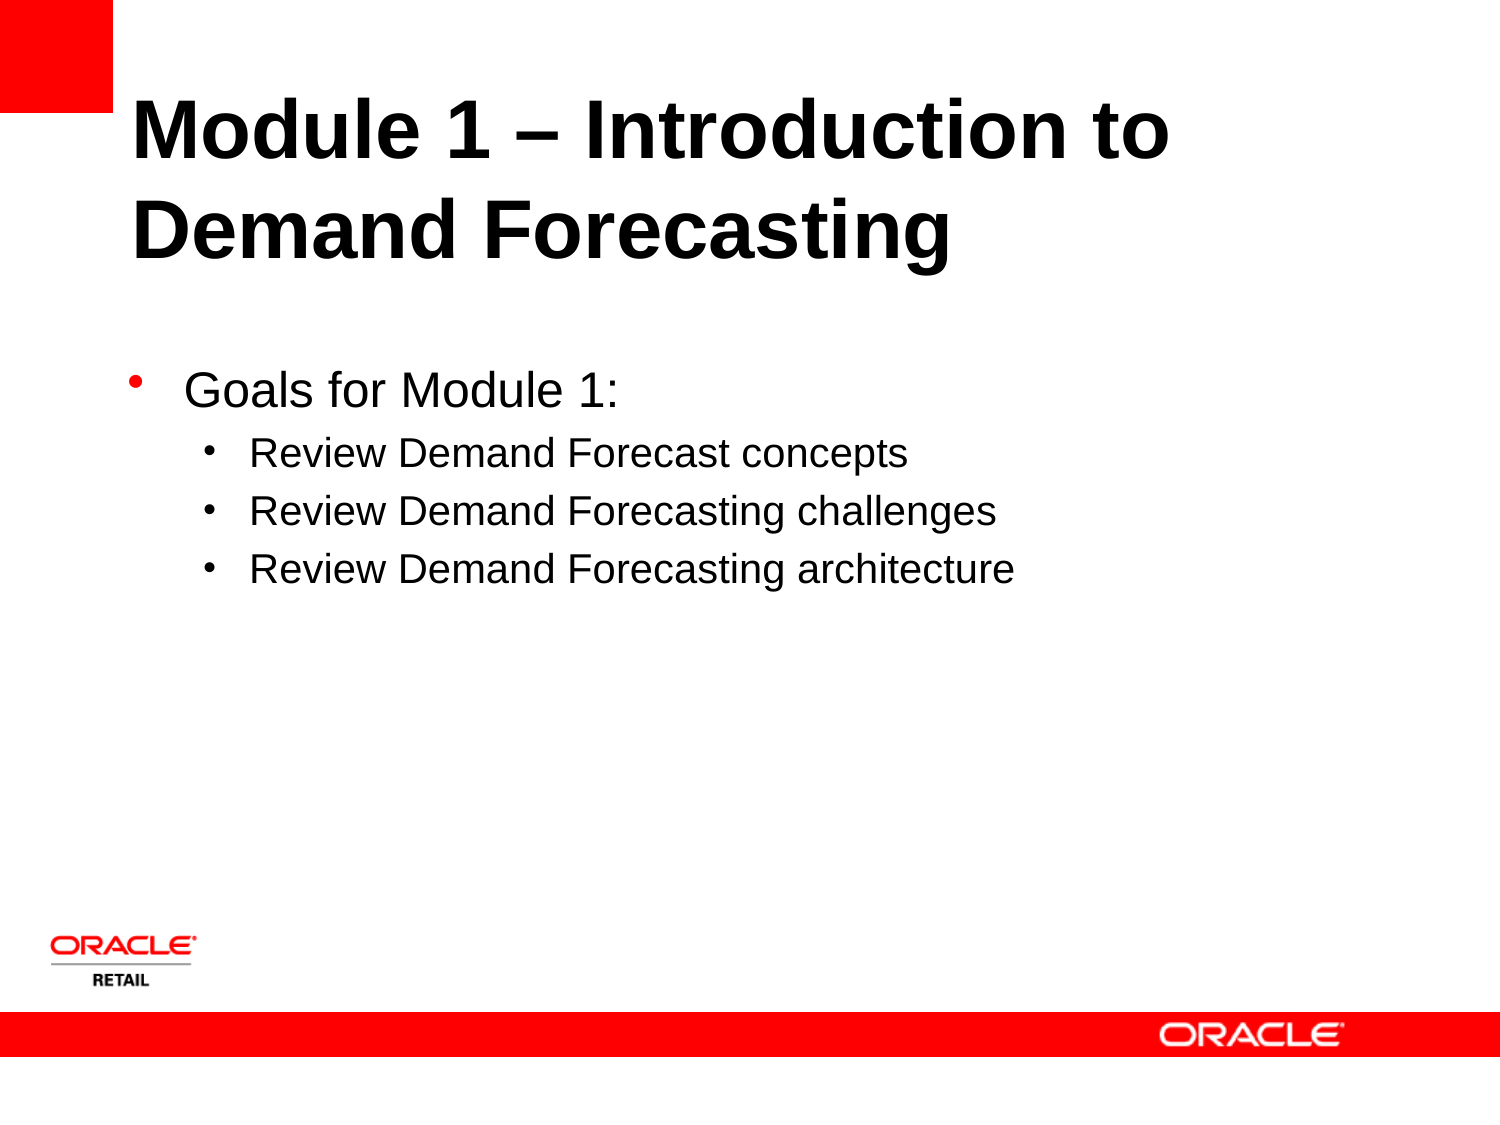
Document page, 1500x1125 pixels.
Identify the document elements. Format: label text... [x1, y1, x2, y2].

picture [0, 0, 113, 113]
picture [33, 918, 209, 1004]
title Module 1 – Introduction to Demand Forecasting [131, 99, 1263, 251]
text_box Goals for Module 1: Review Demand Forecast concepts Review Demand Forecasting challenges Review Demand Forecasting architecture [112, 349, 1388, 800]
